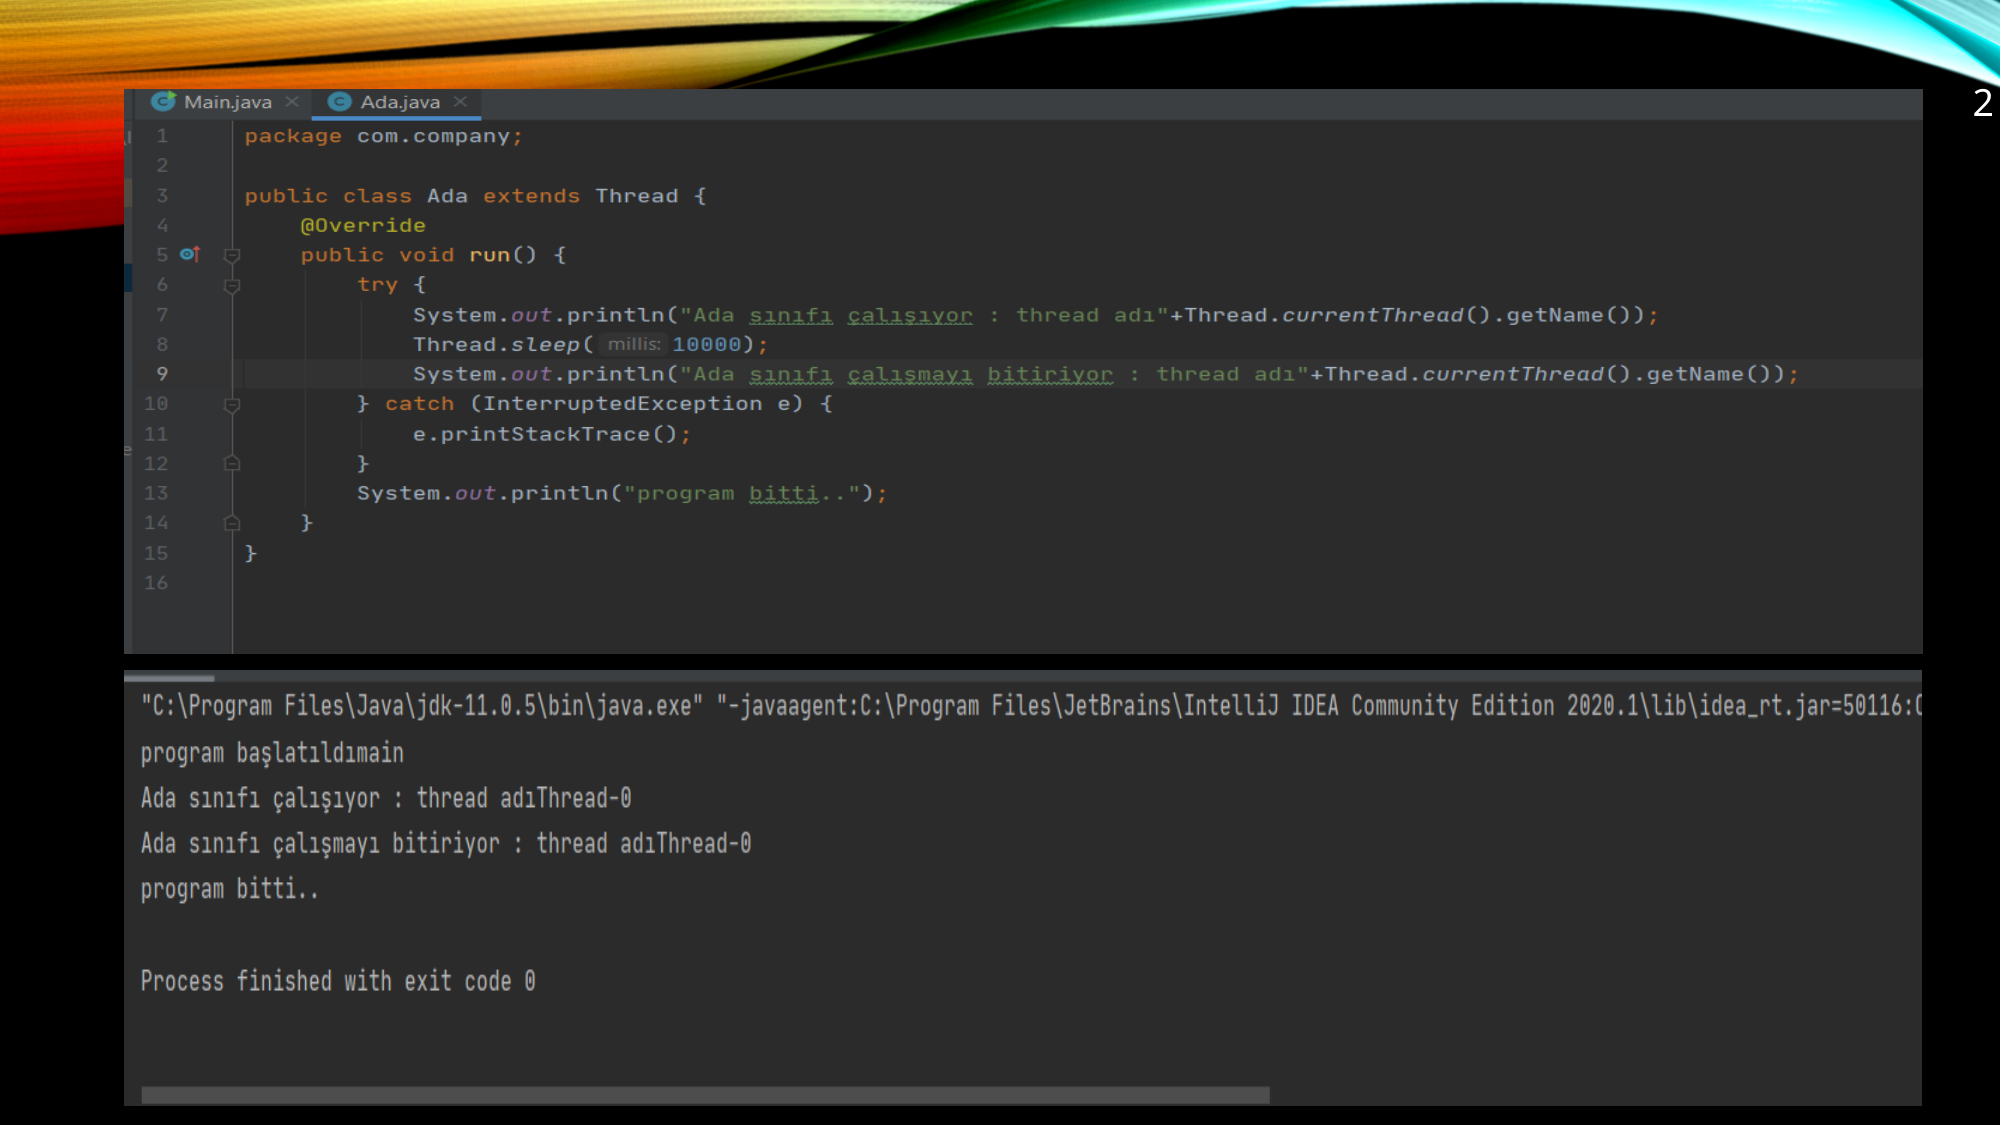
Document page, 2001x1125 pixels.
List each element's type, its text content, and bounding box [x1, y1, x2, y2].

text_box 2 [1957, 70, 2000, 131]
picture [0, 0, 2000, 654]
picture [124, 670, 1923, 1106]
